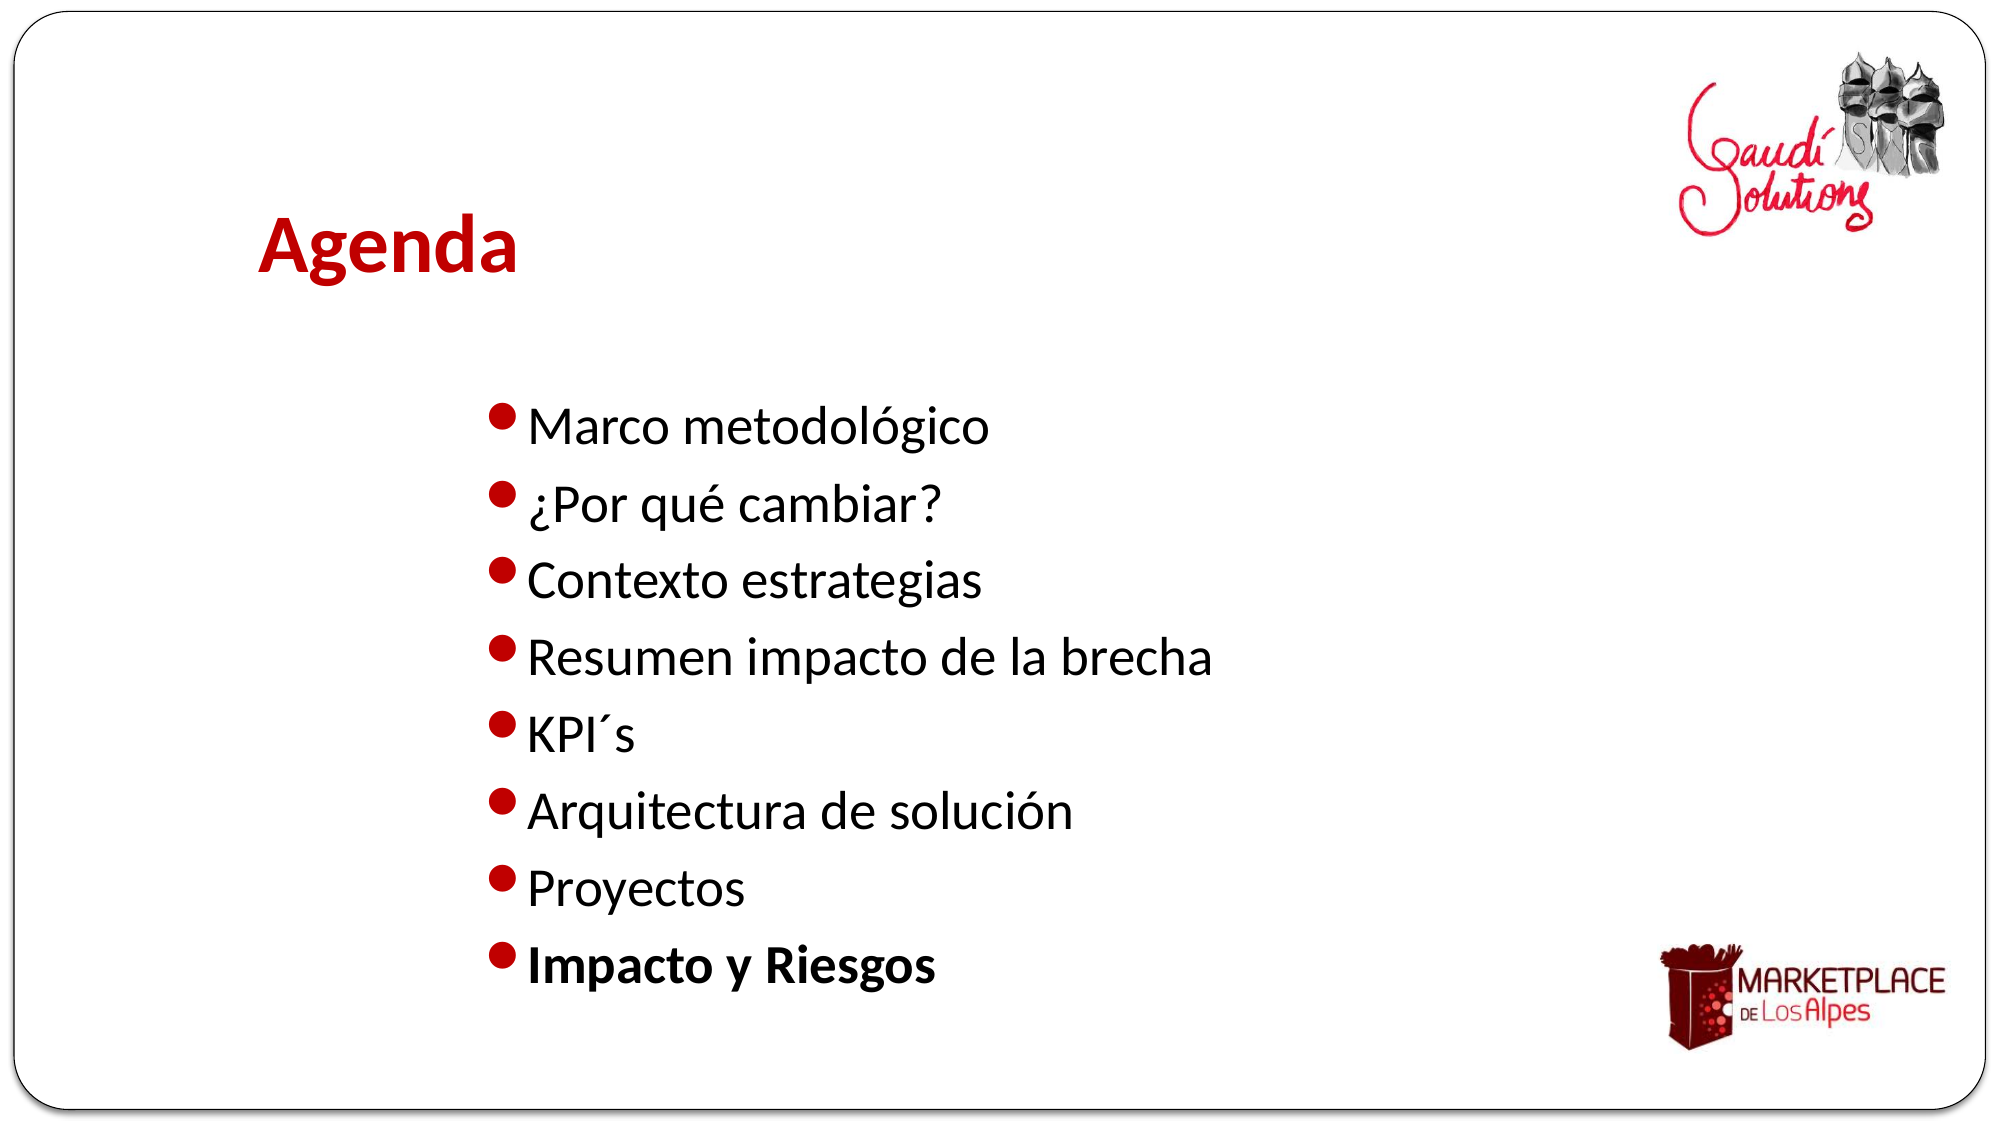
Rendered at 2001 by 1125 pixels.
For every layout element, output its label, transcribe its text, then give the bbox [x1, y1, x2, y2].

list Marco metodológico ¿Por qué cambiar? Contexto estrategias Resumen impacto de la brecha KPI´s Arquitectura de solución Proyectos Impacto y Riesgos [470, 382, 2000, 1008]
title Agenda [243, 16, 1887, 304]
picture [1647, 43, 1963, 253]
picture [1657, 941, 1952, 1054]
